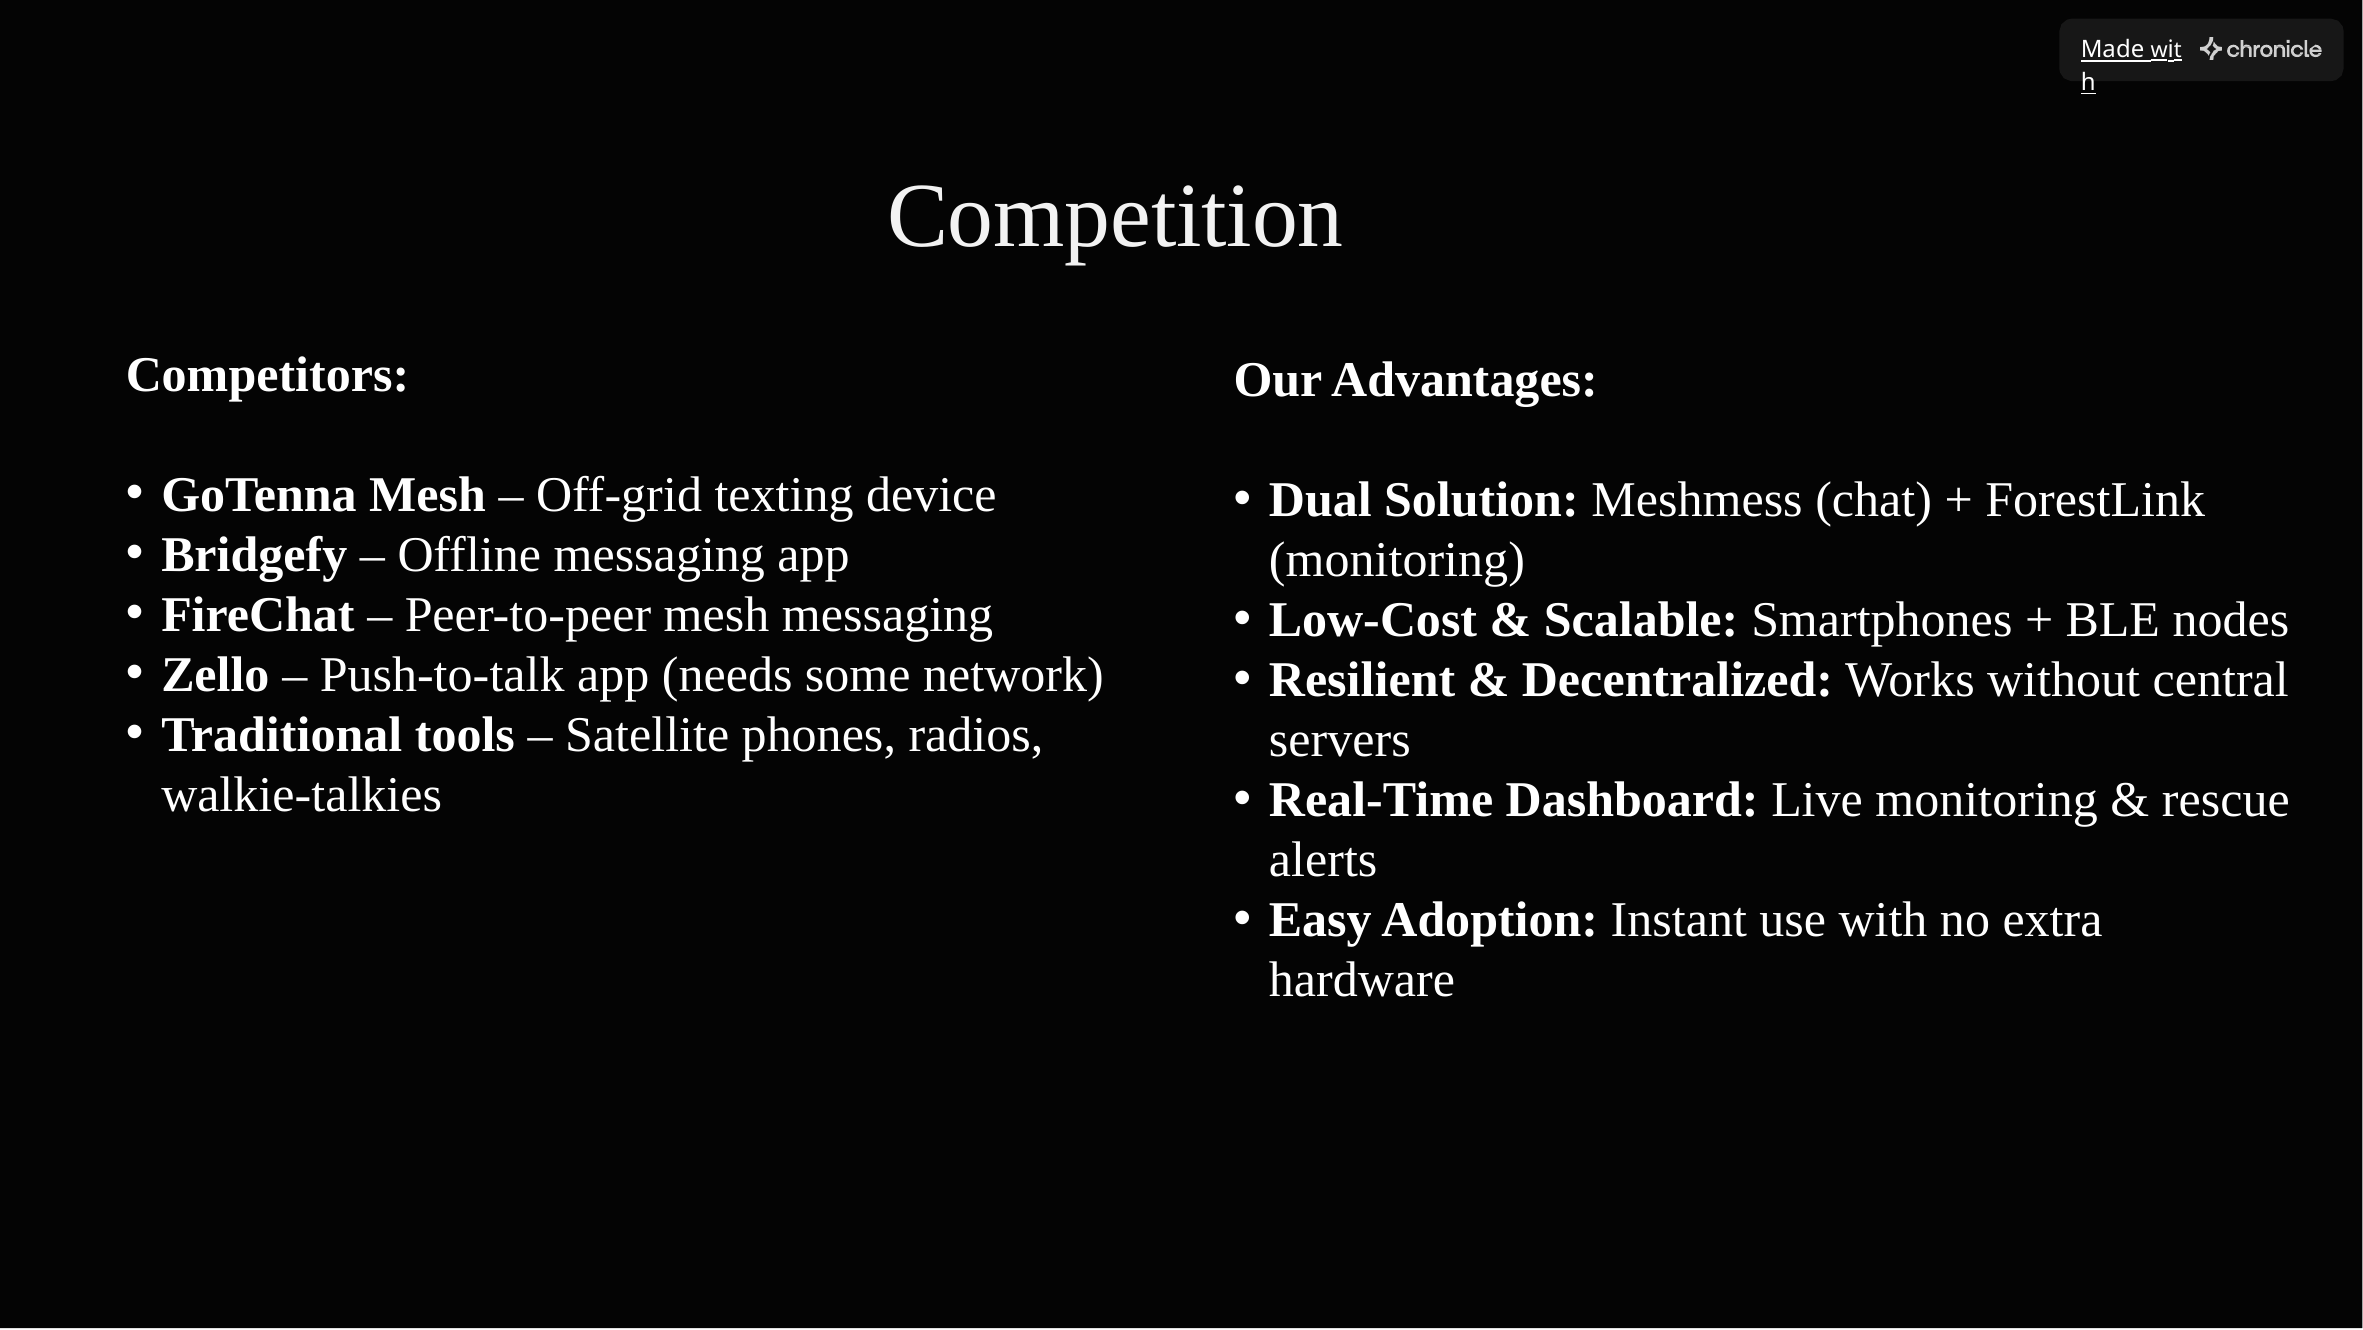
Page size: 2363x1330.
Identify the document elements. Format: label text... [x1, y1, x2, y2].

text_box [2059, 18, 2344, 82]
text_box Our Advantages: Dual Solution: Meshmess (chat) + ForestLink (monitoring) Low-Cost & Scalable: Smartphones + BLE nodes Resilient & Decentralized: Works without central servers Real-Time Dashboard: Live monitoring & rescue alerts Easy Adoption: Instant use with no extra hardware [1218, 339, 2314, 1015]
text_box Competitors: GoTenna Mesh – Off-grid texting device Bridgefy – Offline messaging app FireChat – Peer-to-peer mesh messaging Zello – Push-to-talk app (needs some network) Traditional tools – Satellite phones, radios, walkie-talkies [125, 339, 1144, 942]
text_box Made with [2078, 31, 2193, 100]
title Competition [879, 152, 1496, 377]
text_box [2199, 37, 2322, 60]
